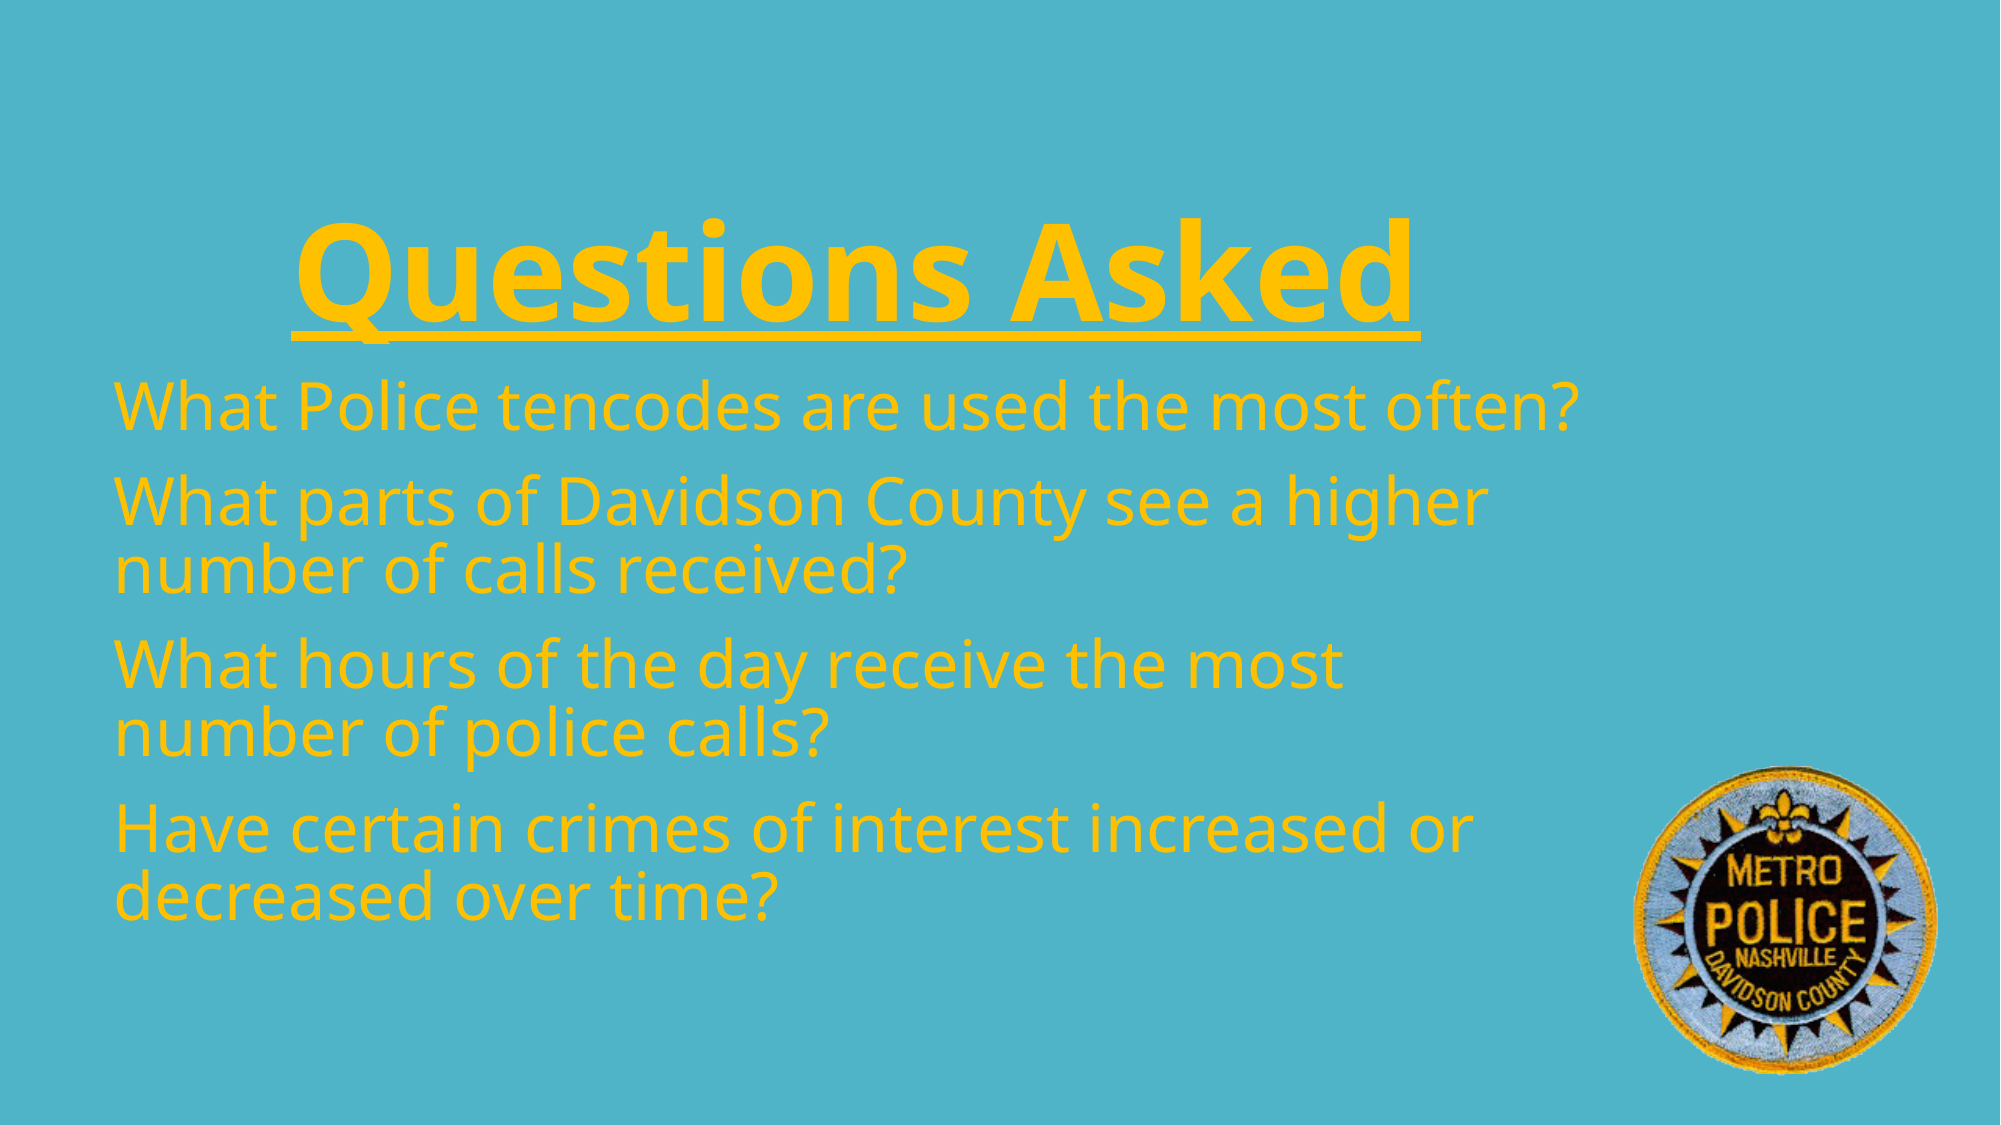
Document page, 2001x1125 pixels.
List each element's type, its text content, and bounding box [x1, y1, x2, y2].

subtitle Questions Asked What Police tencodes are used the most often? What parts of Davidson County see a higher number of calls received? What hours of the day receive the most number of police calls? Have certain crimes of interest increased or decreased over time? [98, 96, 1613, 1094]
picture [1627, 766, 1941, 1080]
